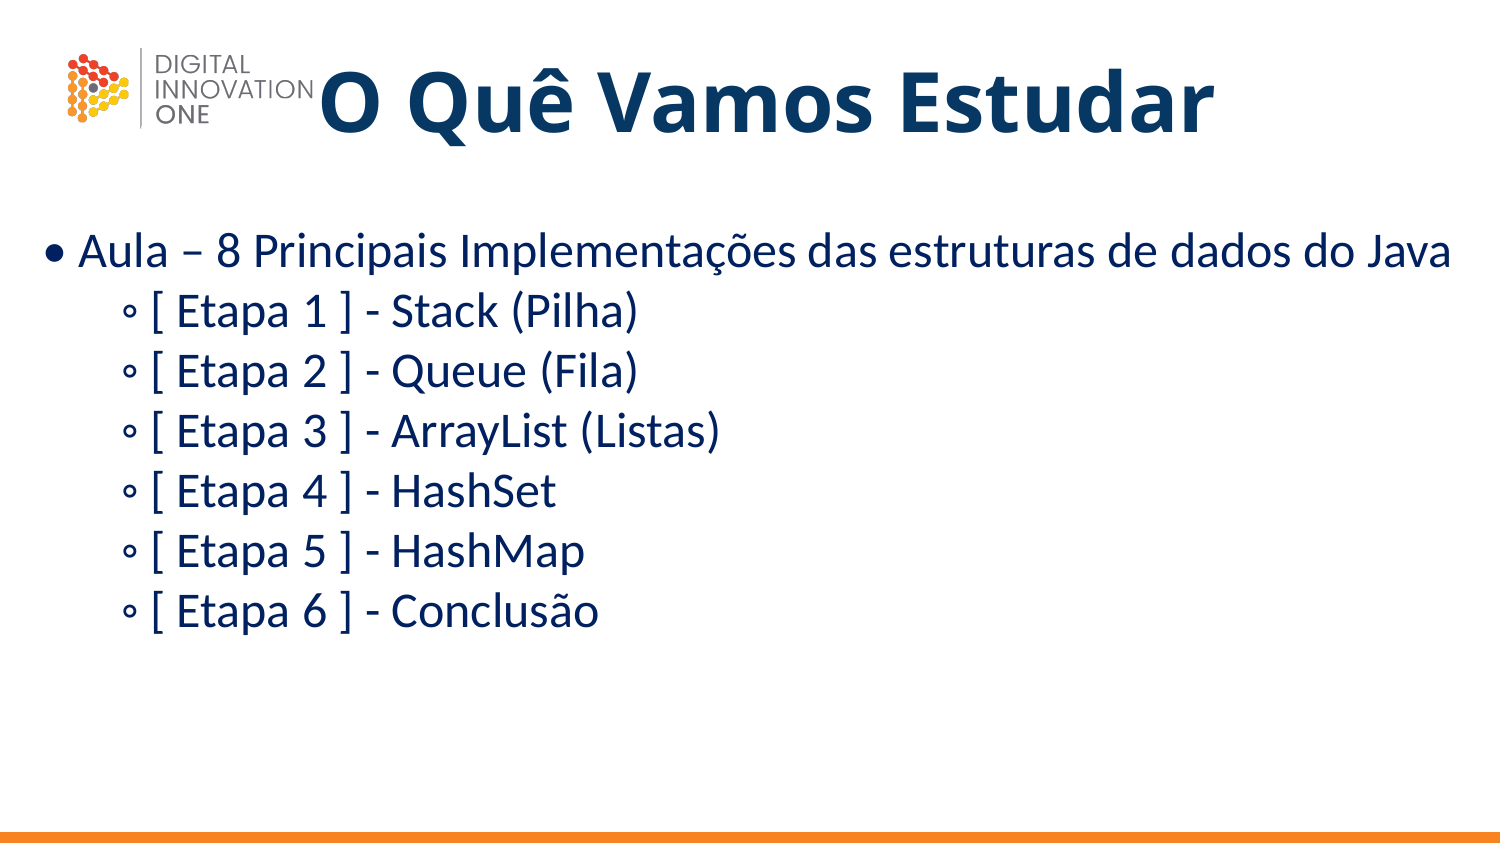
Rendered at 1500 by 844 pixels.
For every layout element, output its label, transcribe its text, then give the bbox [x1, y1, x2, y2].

text_box • Aula – 8 Principais Implementações das estruturas de dados do Java ◦ [ Etapa 1 ] - Stack (Pilha) ◦ [ Etapa 2 ] - Queue (Fila) ◦ [ Etapa 3 ] - ArrayList (Listas) ◦ [ Etapa 4 ] - HashSet ◦ [ Etapa 5 ] - HashMap ◦ [ Etapa 6 ] - Conclusão [16, 209, 1478, 645]
picture [50, 39, 331, 138]
text_box [0, 832, 1500, 843]
subtitle O Quê Vamos Estudar [199, 50, 1336, 148]
